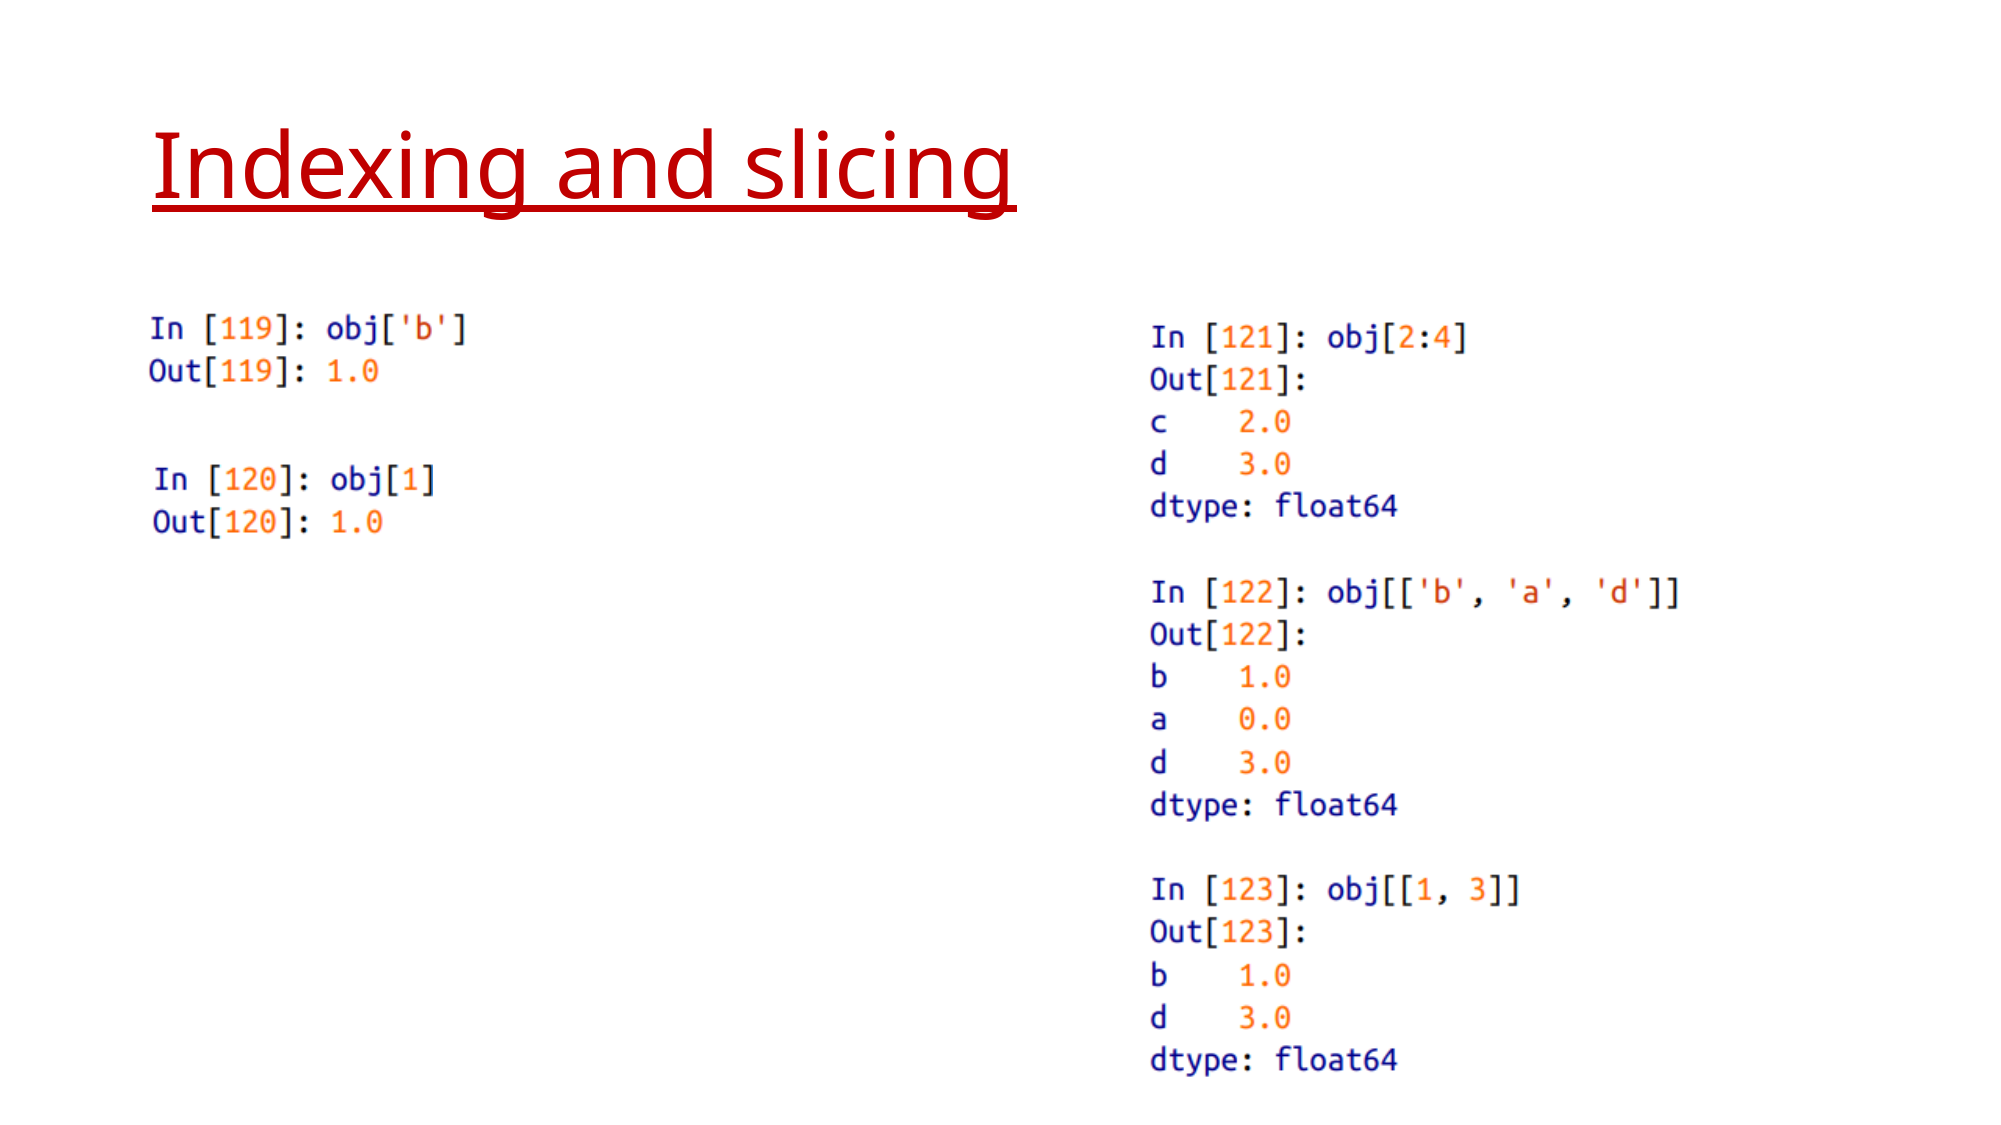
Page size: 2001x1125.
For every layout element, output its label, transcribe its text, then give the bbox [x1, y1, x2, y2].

picture [139, 289, 479, 410]
picture [140, 446, 433, 558]
picture [1134, 301, 1689, 1091]
title Indexing and slicing [137, 59, 1863, 278]
